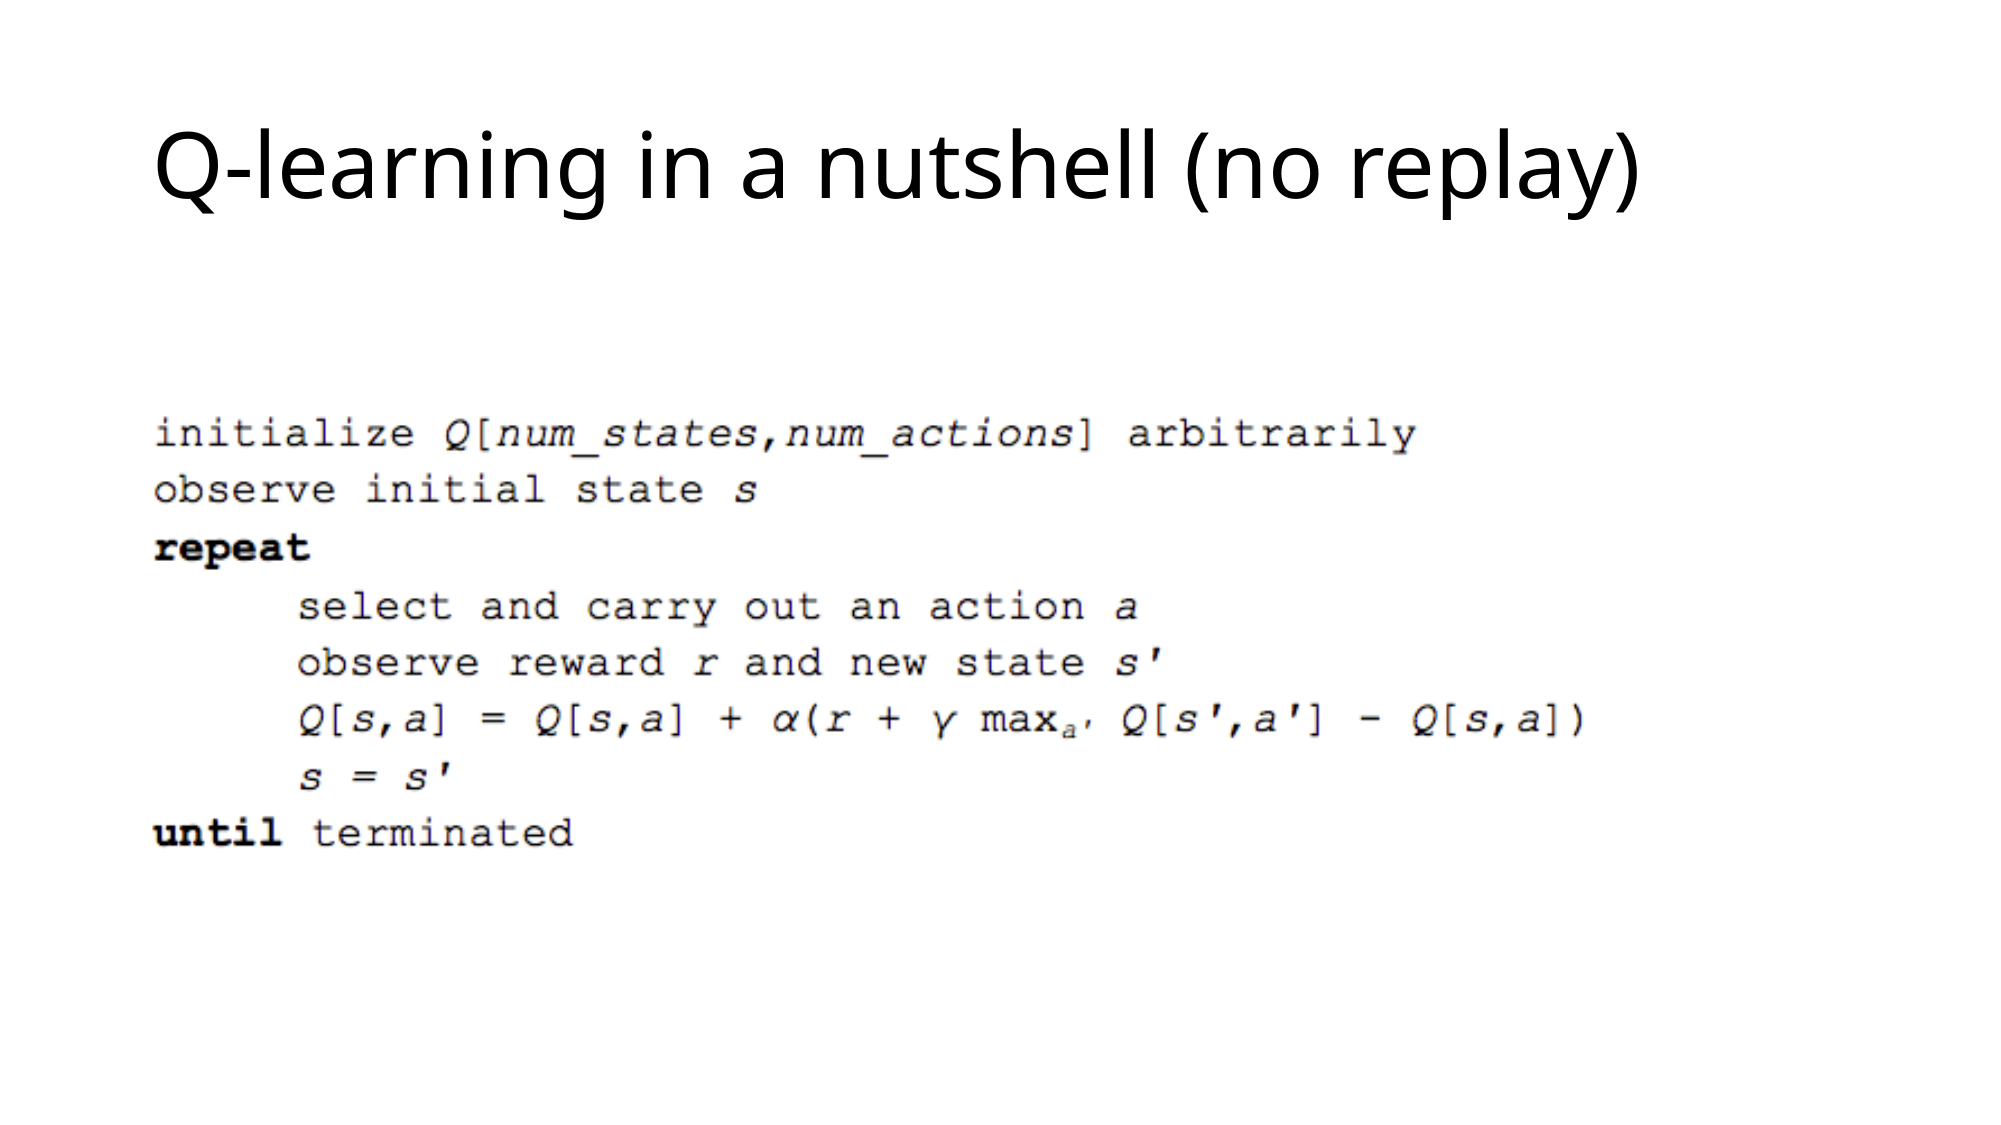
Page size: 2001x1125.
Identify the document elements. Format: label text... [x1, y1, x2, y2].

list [140, 379, 1723, 889]
title Q-learning in a nutshell (no replay) [137, 59, 1863, 278]
